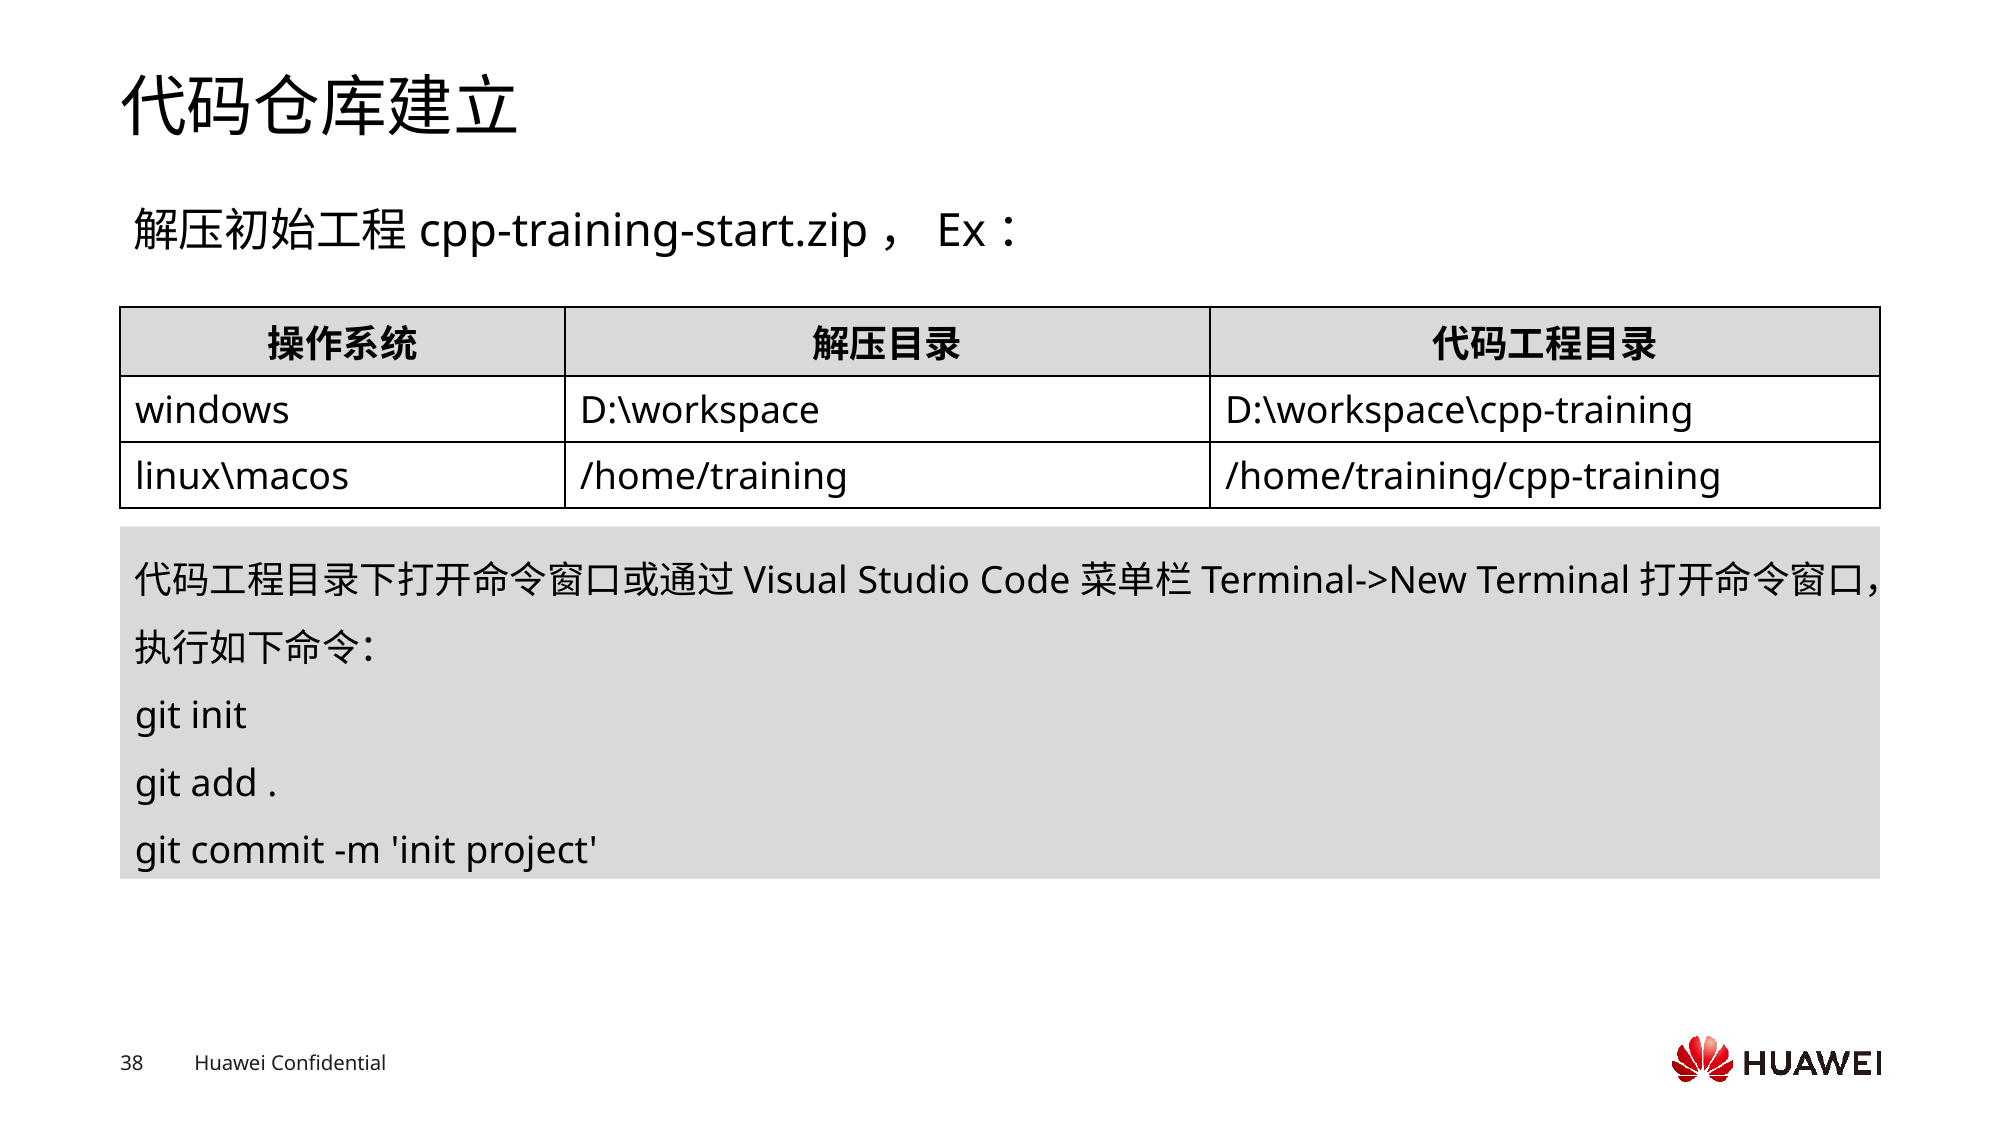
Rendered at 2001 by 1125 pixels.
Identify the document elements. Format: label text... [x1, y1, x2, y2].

text_box 代码工程目录下打开命令窗口或通过Visual Studio Code菜单栏Terminal->New Terminal打开命令窗口，执行如下命令： git init git add . git commit -m 'init project' [120, 526, 1880, 879]
table_header 操作系统 [121, 308, 564, 375]
table_cell D:\workspace [566, 377, 1209, 441]
table_cell /home/training/cpp-training [1211, 443, 1879, 507]
title 代码仓库建立 [120, 73, 1880, 154]
table_cell /home/training [566, 443, 1209, 507]
picture [1672, 1036, 1881, 1082]
table_header 代码工程目录 [1211, 308, 1879, 375]
table_cell linux\macos [121, 443, 564, 507]
table_cell windows [121, 377, 564, 441]
table_cell D:\workspace\cpp-training [1211, 377, 1879, 441]
list 解压初始工程cpp-training-start.zip，Ex： [119, 171, 1881, 289]
table_header 解压目录 [566, 308, 1209, 375]
